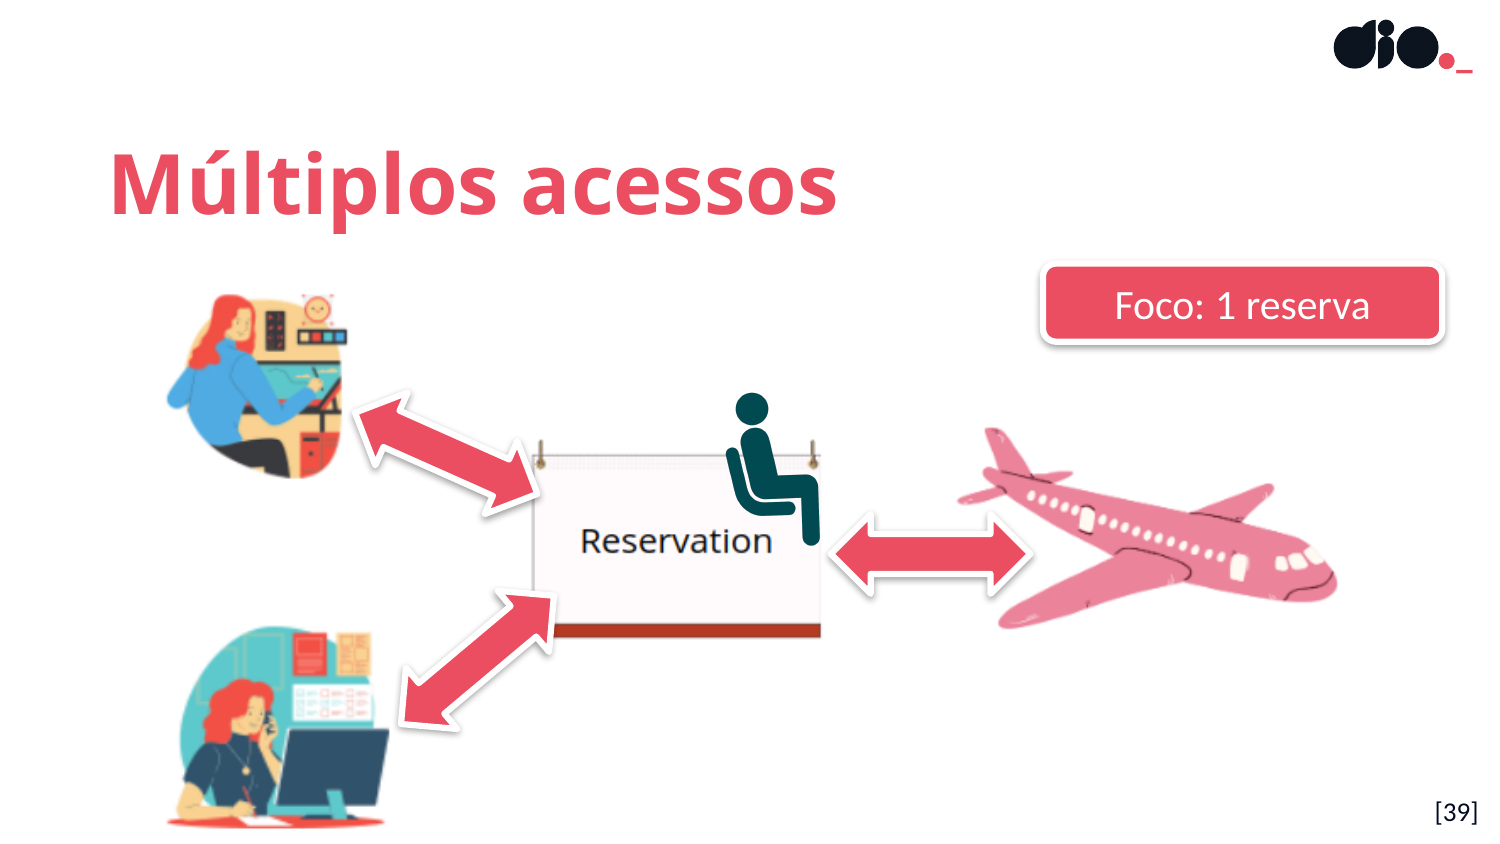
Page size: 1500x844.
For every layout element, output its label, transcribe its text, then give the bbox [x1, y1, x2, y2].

picture [1333, 19, 1473, 74]
slide_number [39] [1403, 779, 1494, 844]
text_box Foco: 1 reserva [1366, 260, 1446, 345]
picture [139, 249, 1361, 844]
text_box Múltiplos acessos [92, 104, 1408, 243]
